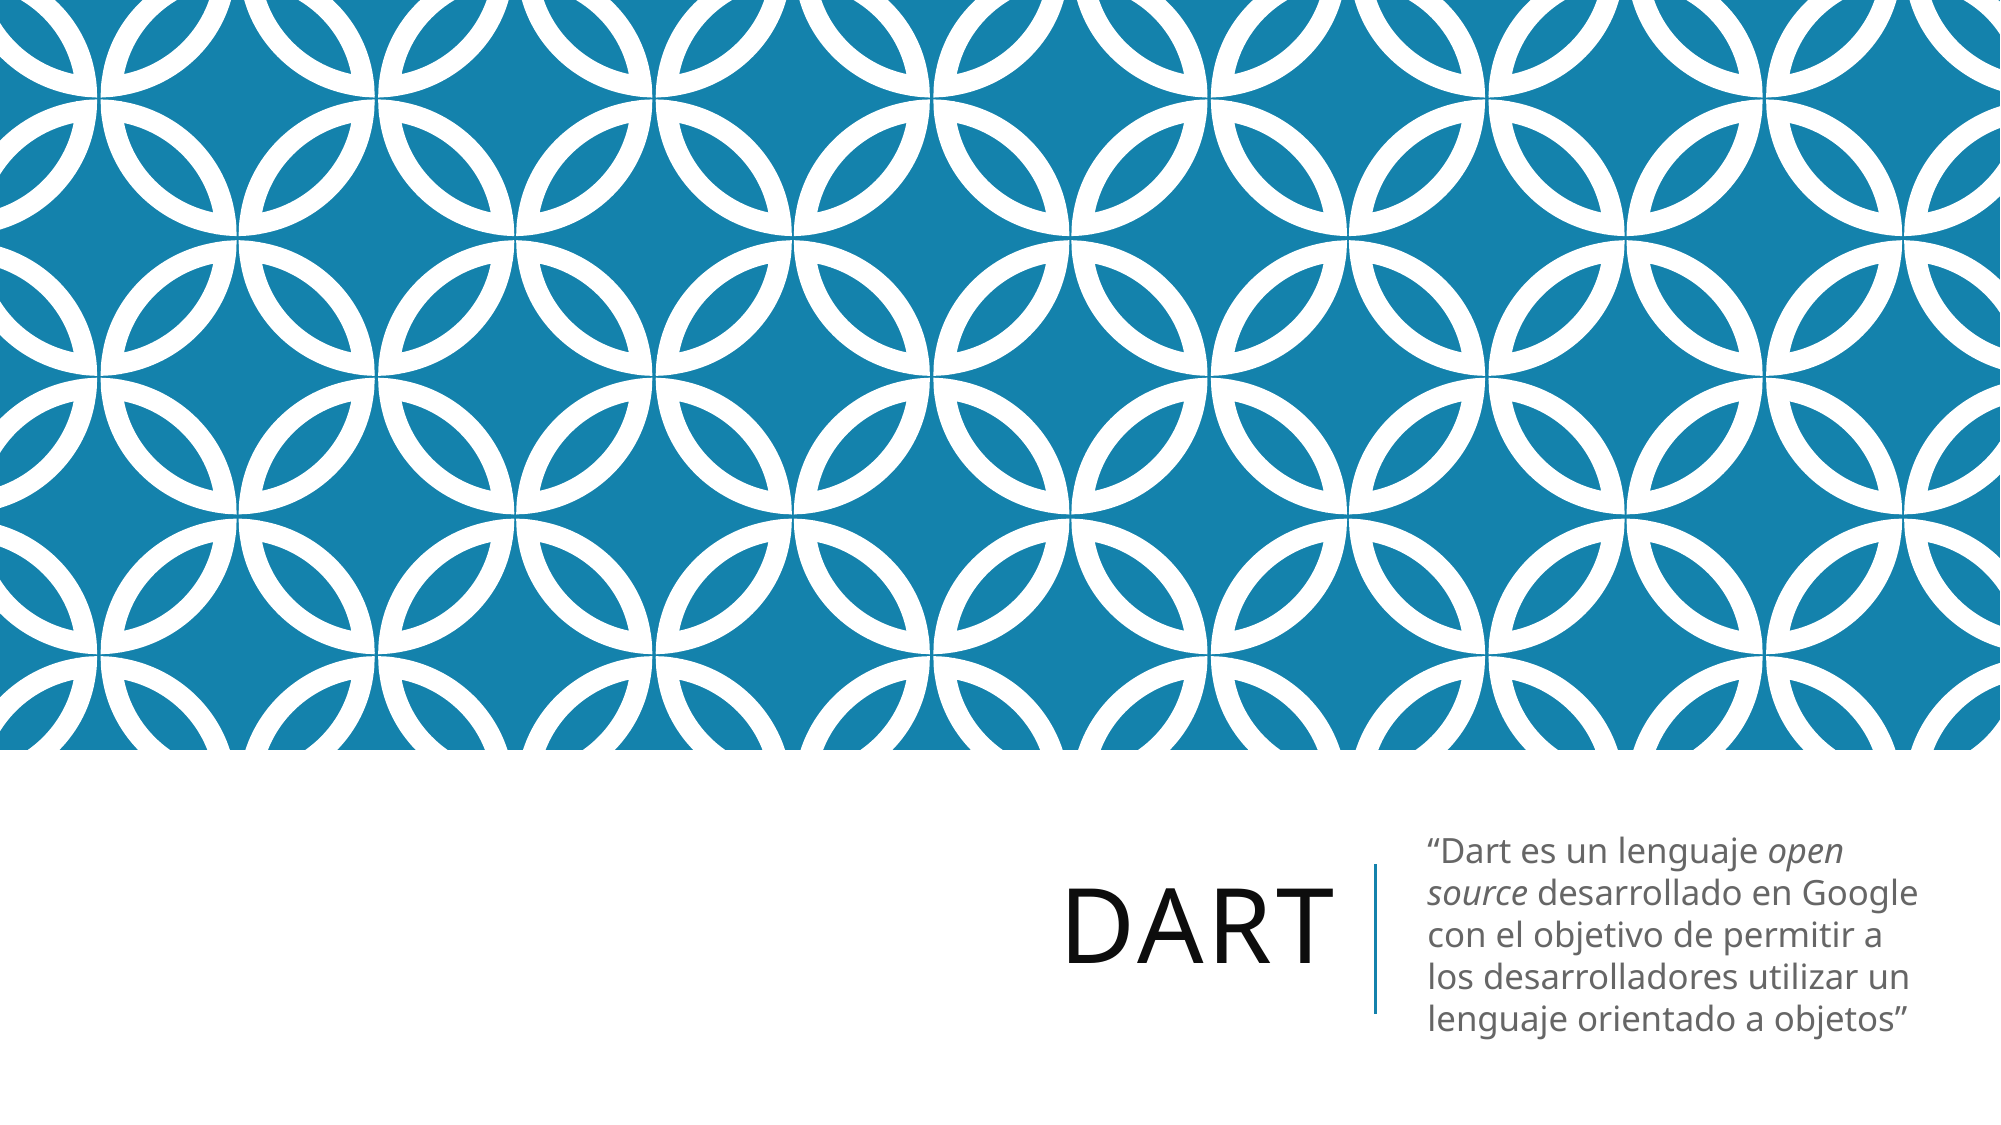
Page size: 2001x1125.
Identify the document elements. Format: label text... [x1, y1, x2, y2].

title DART [75, 813, 1350, 1054]
subtitle “Dart es un lenguaje open source desarrollado en Google con el objetivo de permitir a los desarrolladores utilizar un lenguaje orientado a objetos” [1412, 813, 1938, 1054]
